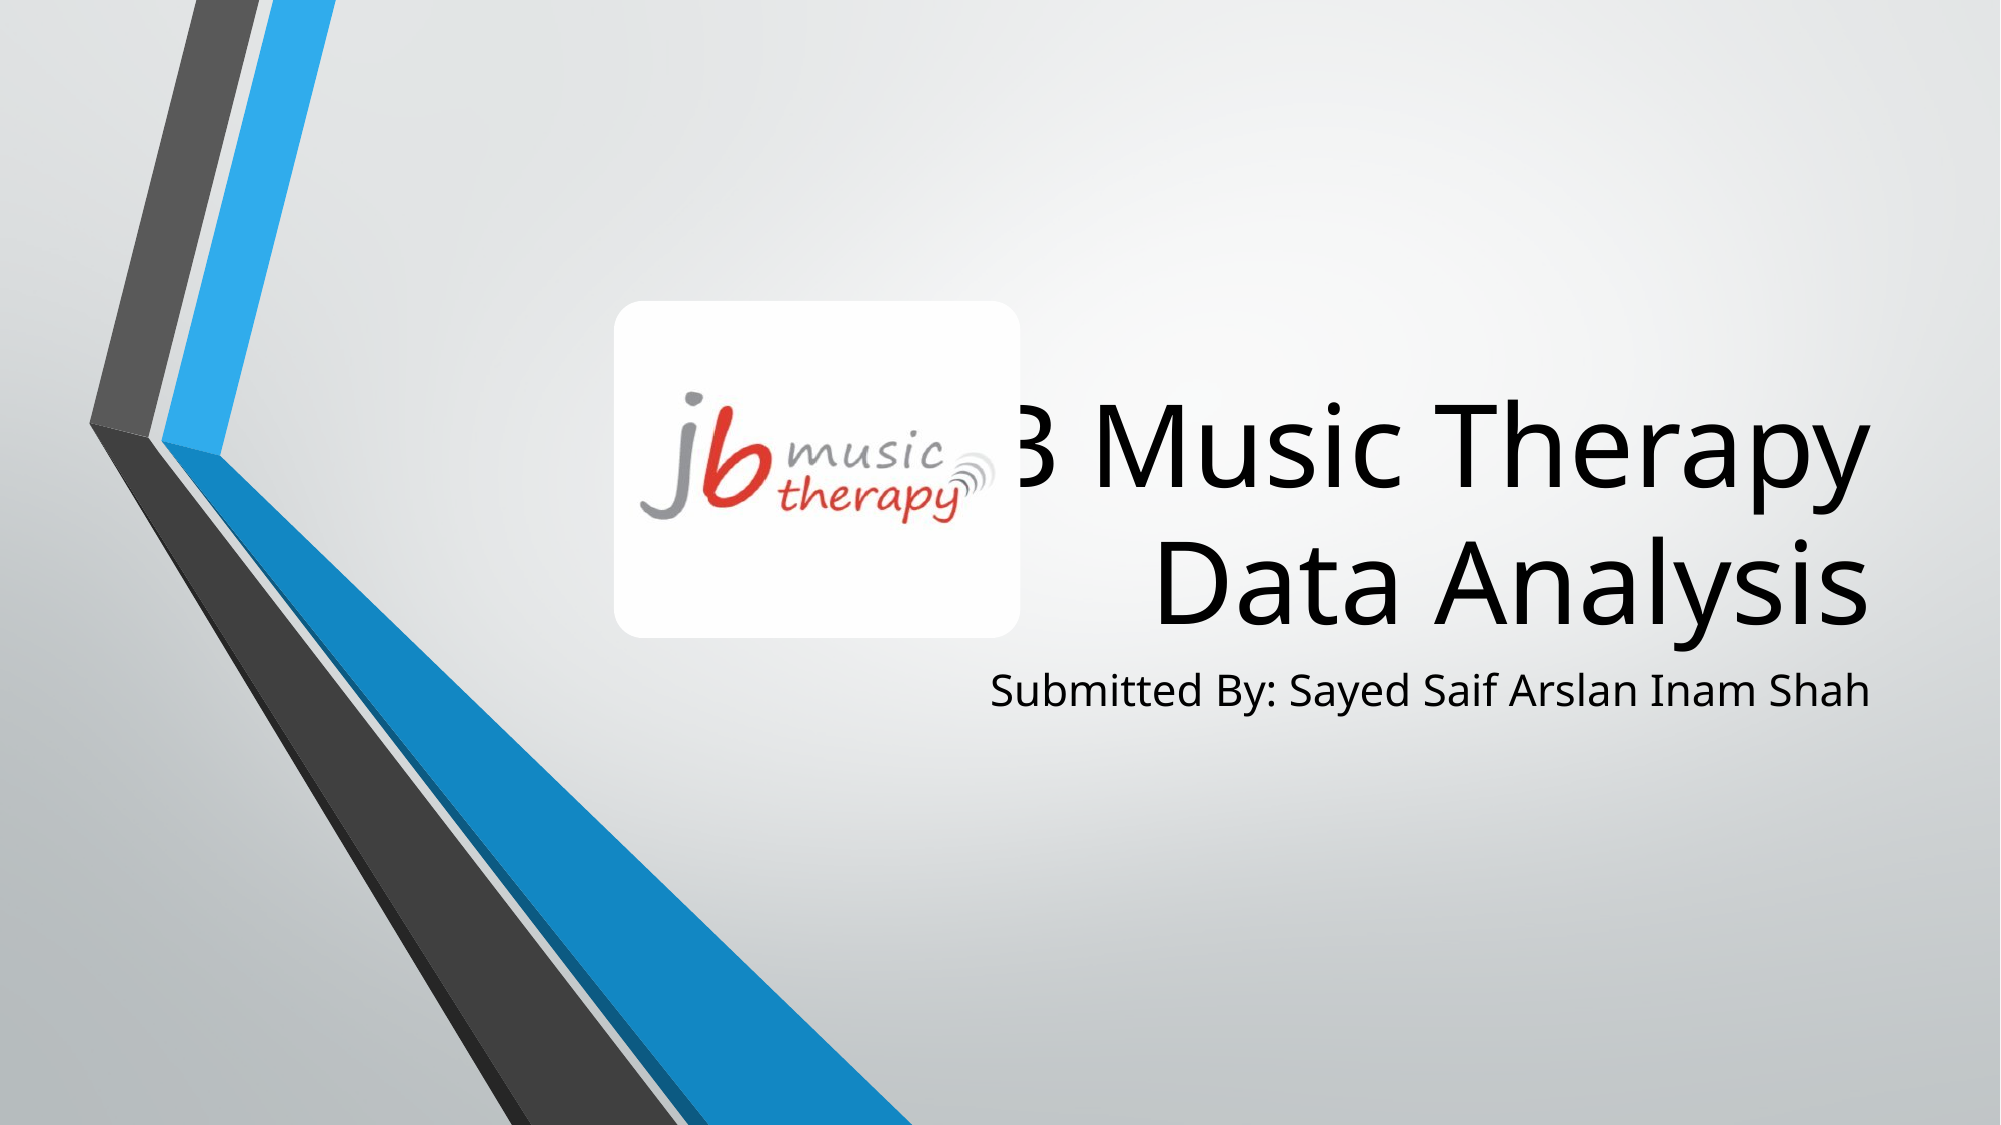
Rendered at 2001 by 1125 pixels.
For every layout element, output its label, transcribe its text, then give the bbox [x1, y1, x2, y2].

subtitle Submitted By: Sayed Saif Arslan Inam Shah [740, 655, 1887, 825]
picture [613, 300, 1021, 639]
title JB Music Therapy Data Analysis [817, 363, 1887, 655]
